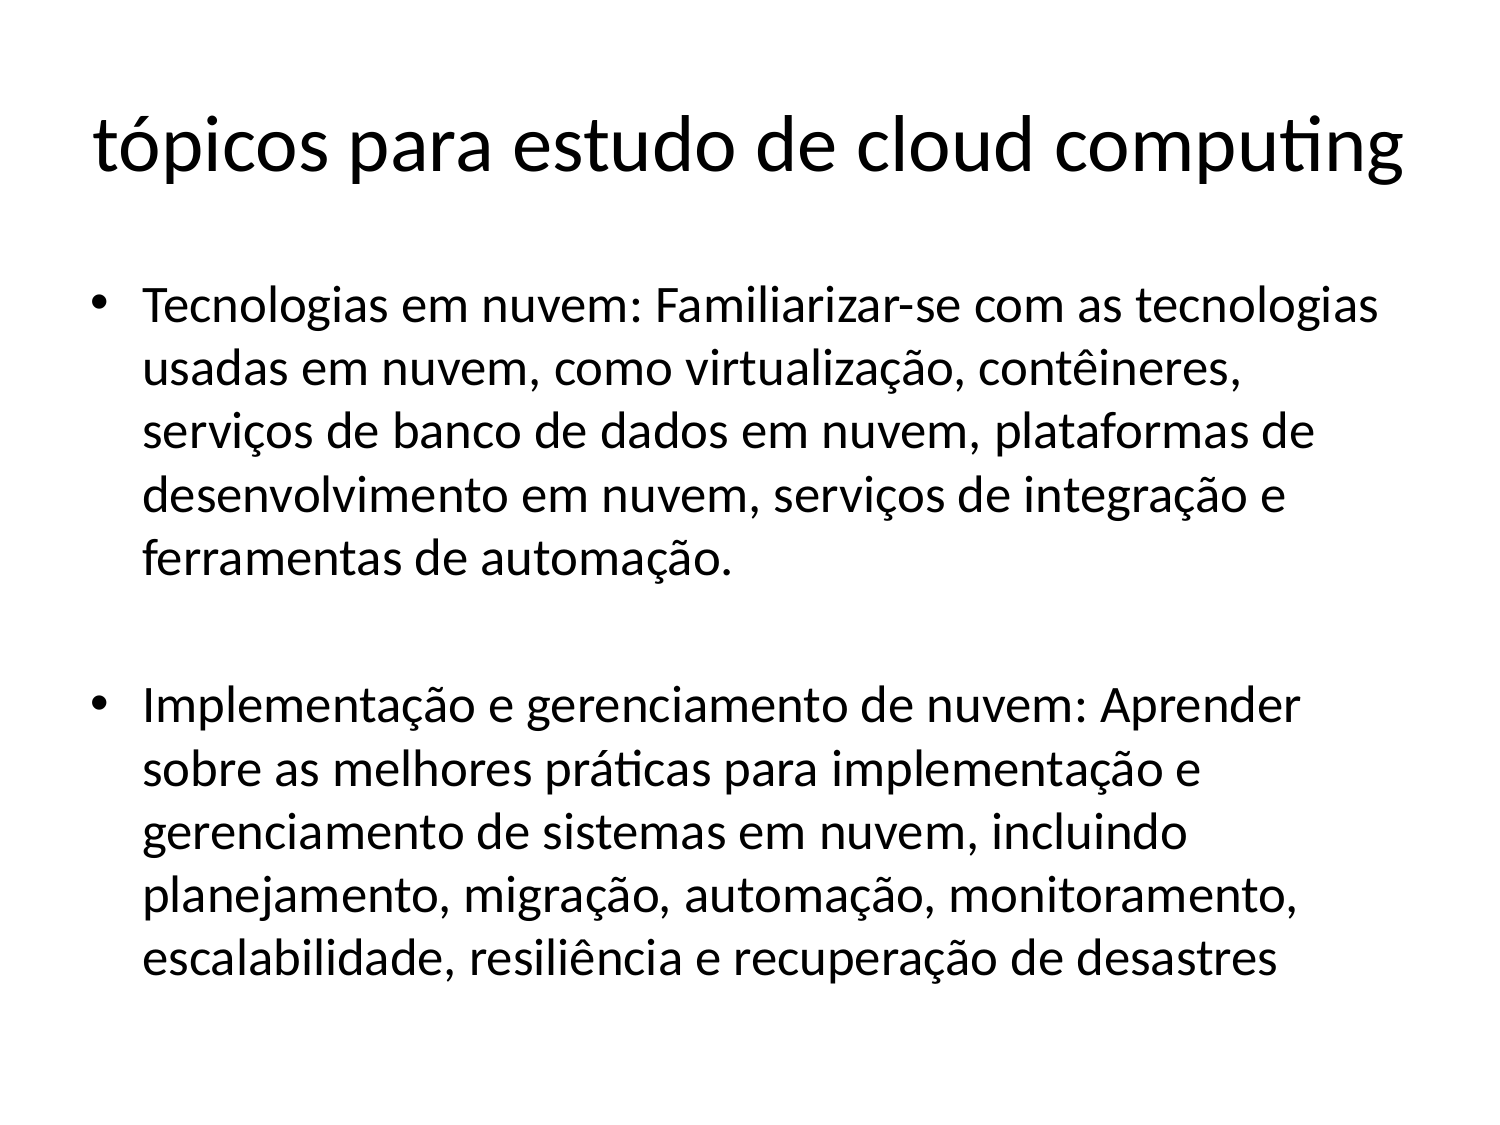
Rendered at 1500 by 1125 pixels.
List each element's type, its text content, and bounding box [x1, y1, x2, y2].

list Tecnologias em nuvem: Familiarizar-se com as tecnologias usadas em nuvem, como virtualização, contêineres, serviços de banco de dados em nuvem, plataformas de desenvolvimento em nuvem, serviços de integração e ferramentas de automação. Implementação e gerenciamento de nuvem: Aprender sobre as melhores práticas para implementação e gerenciamento de sistemas em nuvem, incluindo planejamento, migração, automação, monitoramento, escalabilidade, resiliência e recuperação de desastres [75, 262, 1425, 1005]
title tópicos para estudo de cloud computing [75, 45, 1425, 233]
